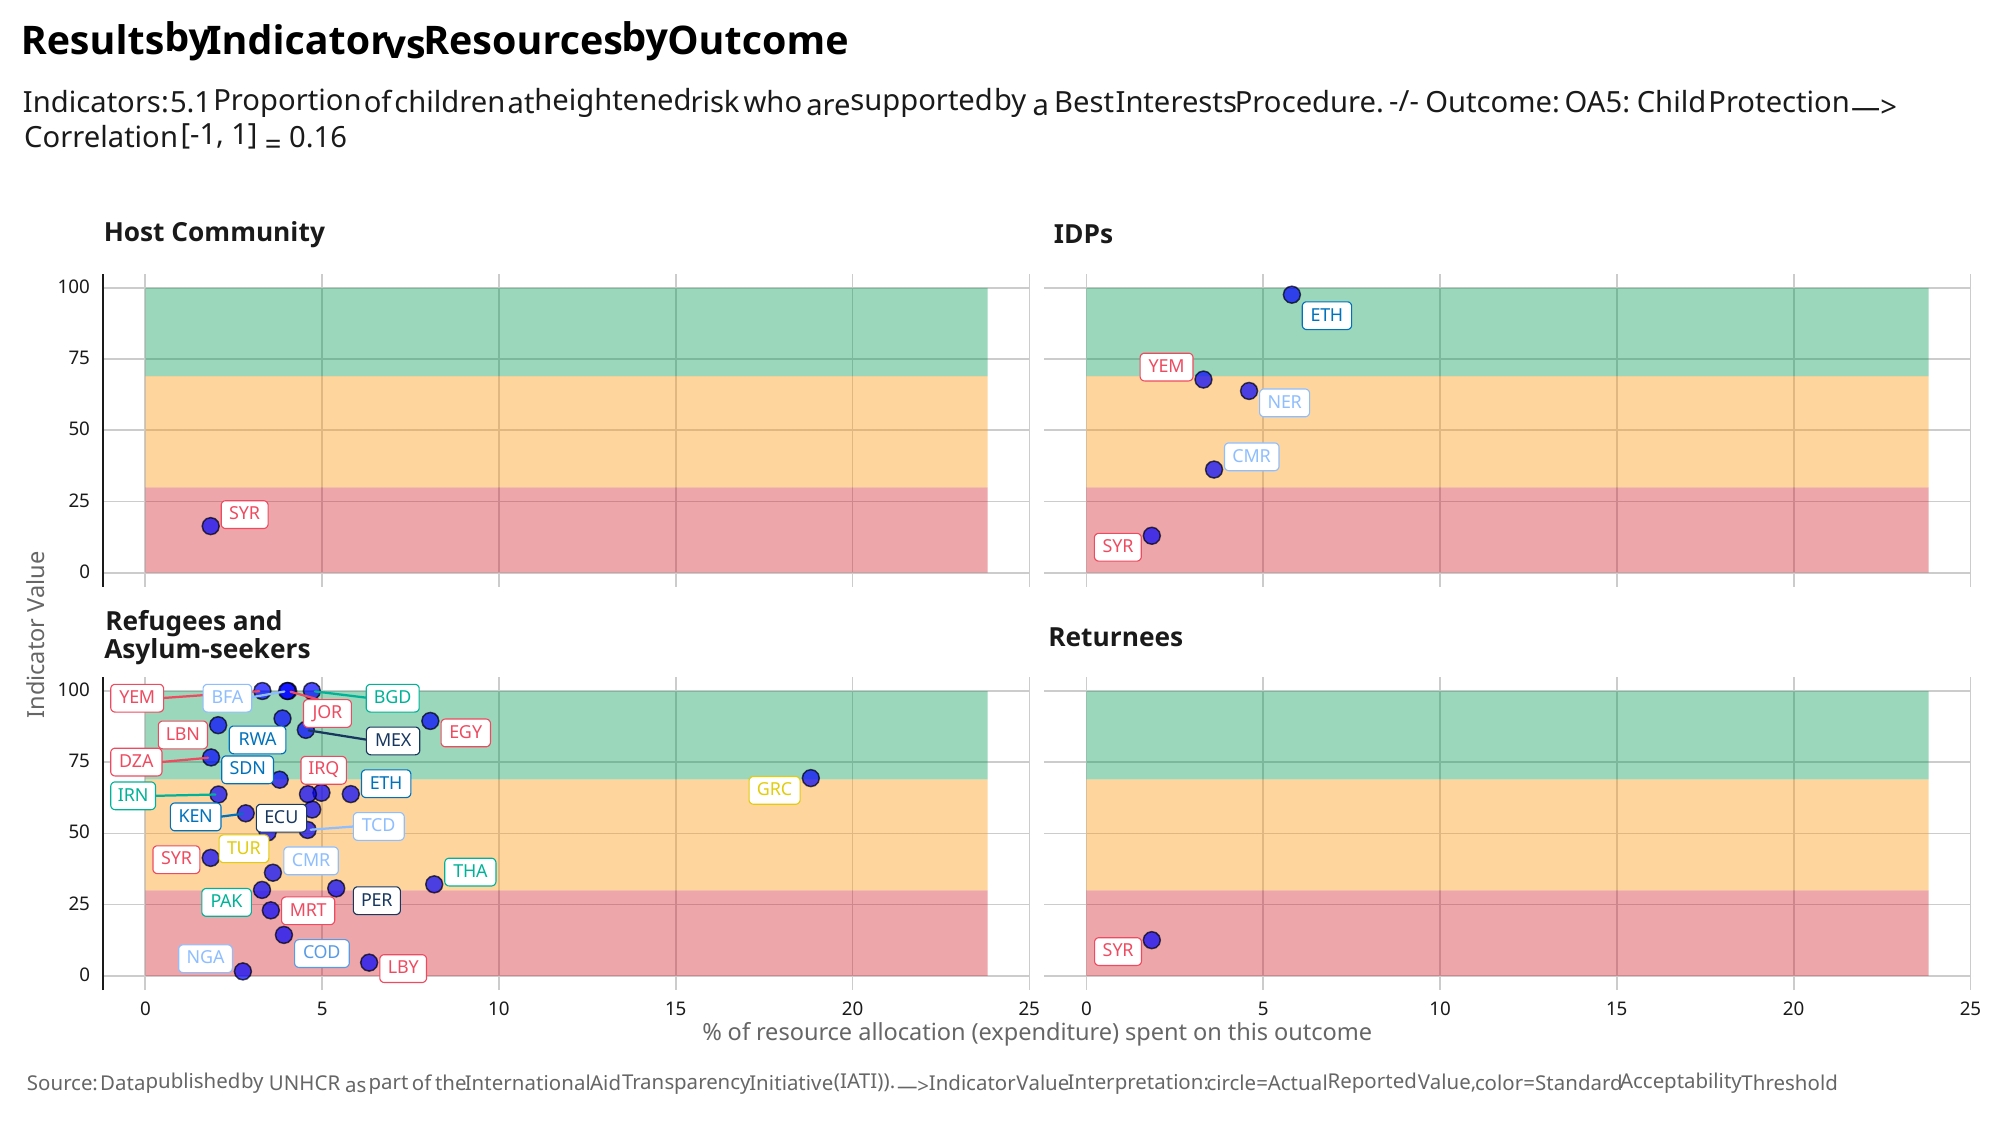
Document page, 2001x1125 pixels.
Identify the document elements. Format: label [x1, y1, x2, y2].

text_box [0, 0, 2000, 1125]
